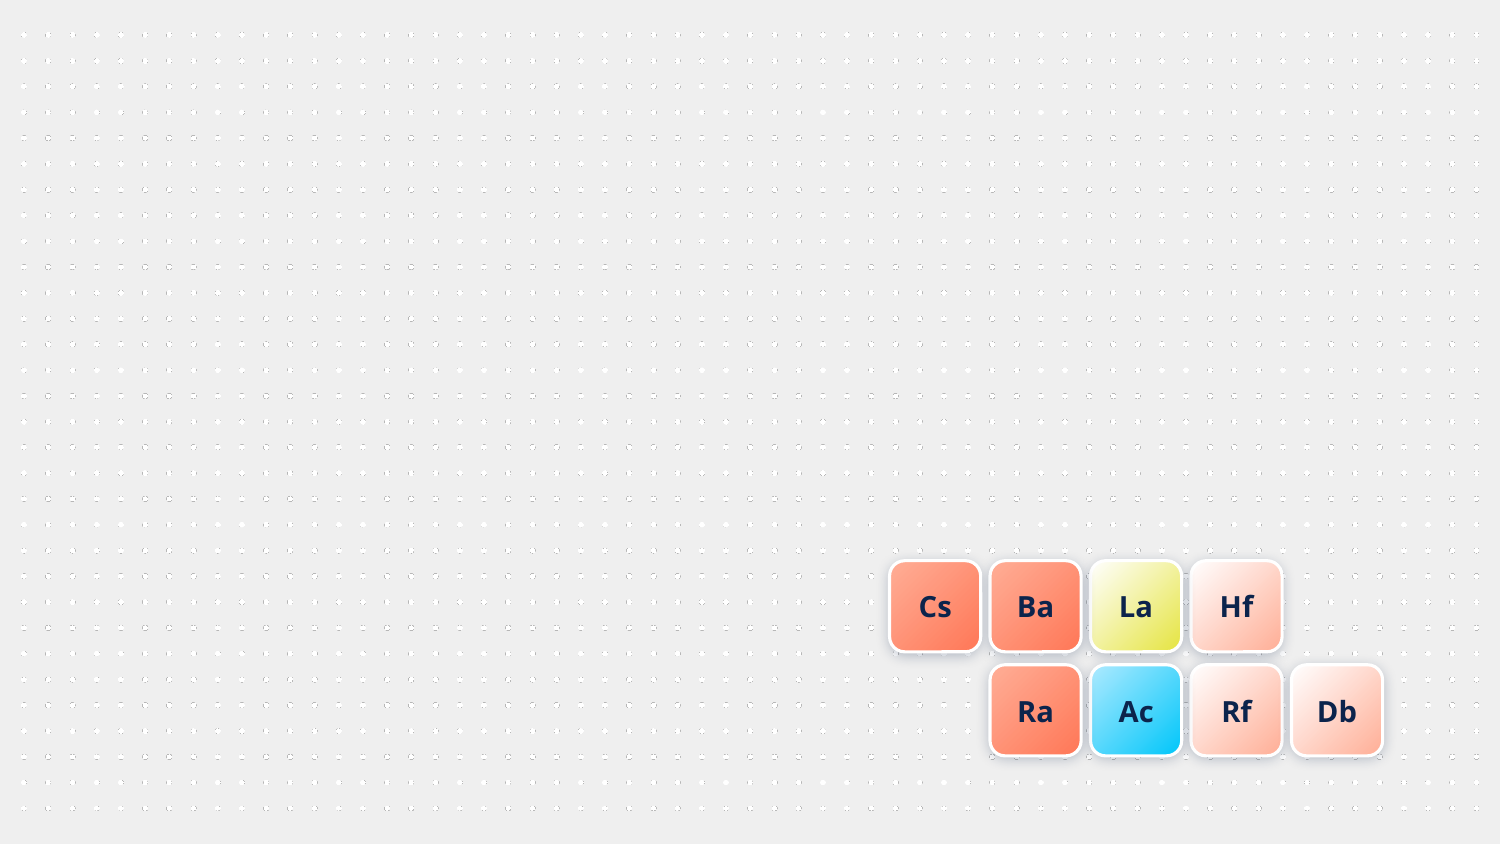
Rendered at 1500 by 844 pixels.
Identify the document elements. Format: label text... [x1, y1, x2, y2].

text_box Cs [889, 560, 981, 652]
text_box Hf [1190, 560, 1283, 652]
text_box Rf [1190, 664, 1283, 756]
text_box Ba [990, 560, 1082, 652]
picture [21, 32, 1479, 811]
text_box La [1090, 560, 1182, 652]
text_box Ra [990, 664, 1082, 756]
text_box Db [1291, 664, 1383, 756]
text_box Ac [1090, 664, 1182, 756]
